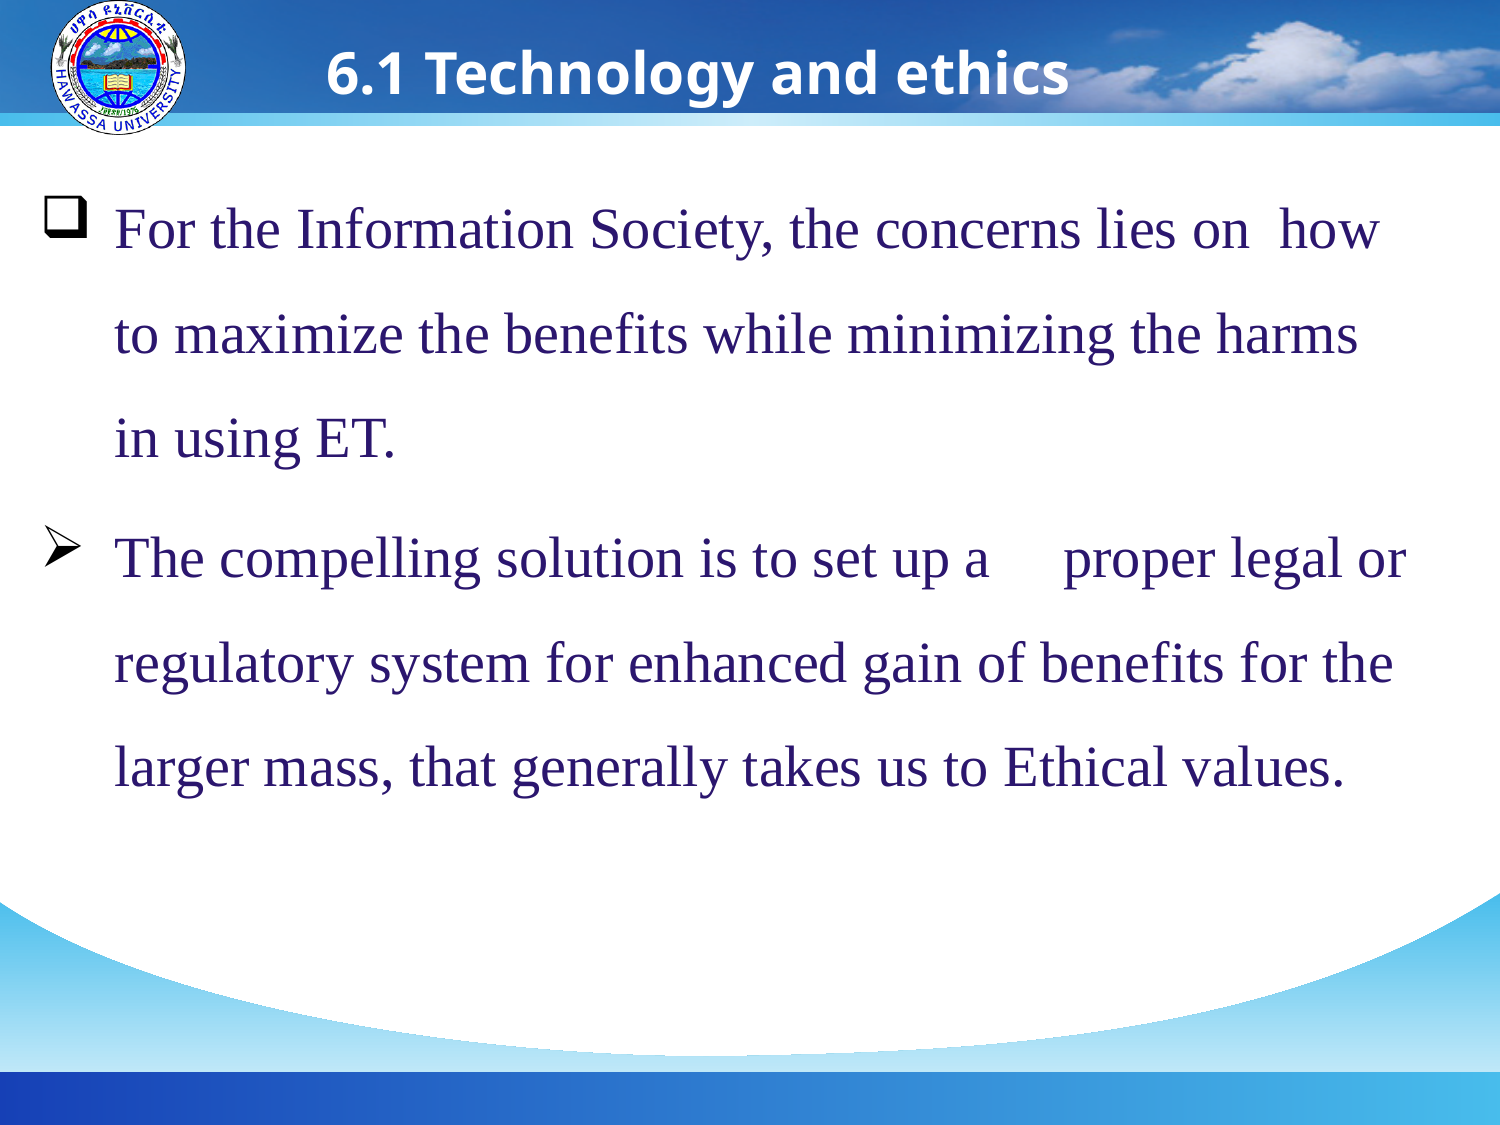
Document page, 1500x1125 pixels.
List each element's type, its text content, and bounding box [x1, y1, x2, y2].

list For the Information Society, the concerns lies on how to maximize the benefits while minimizing the harms in using ET. The compelling solution is to set up a proper legal or regulatory system for enhanced gain of benefits for the larger mass, that generally takes us to Ethical values. [24, 147, 1425, 1009]
title 6.1 Technology and ethics [187, 24, 1225, 117]
picture [0, 0, 1500, 135]
